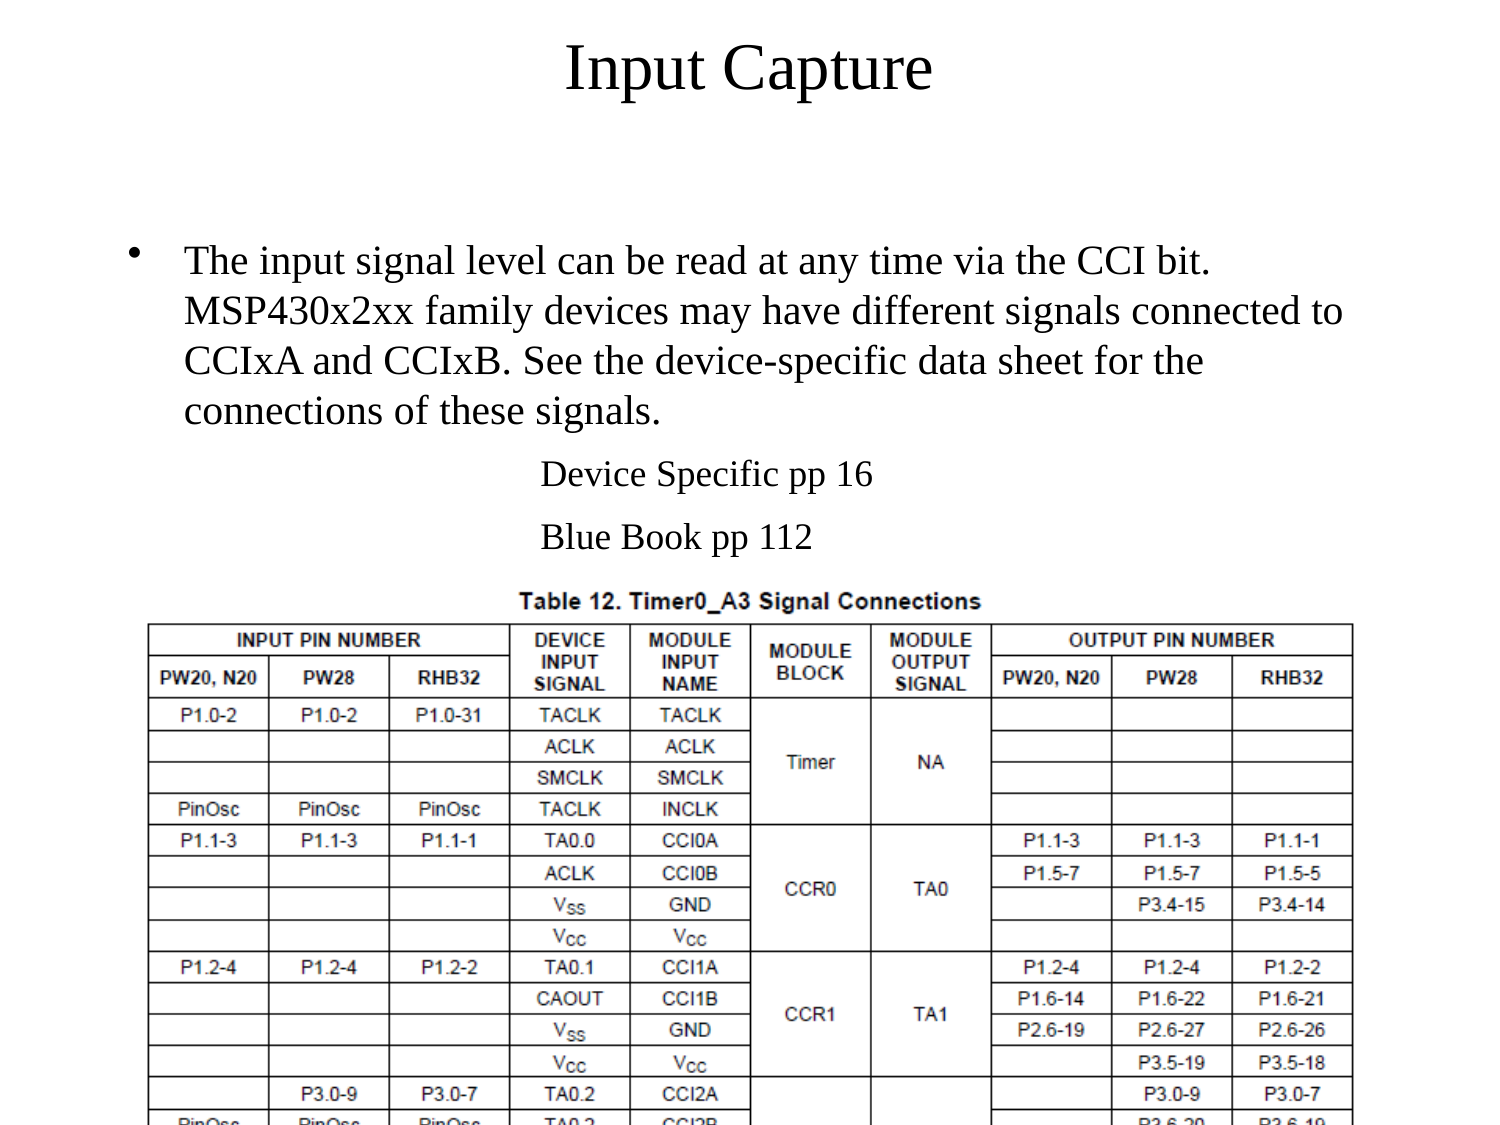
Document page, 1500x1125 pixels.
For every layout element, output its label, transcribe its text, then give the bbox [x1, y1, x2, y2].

list The input signal level can be read at any time via the CCI bit. MSP430x2xx family devices may have different signals connected to CCIxA and CCIxB. See the device-specific data sheet for the connections of these signals. [112, 224, 1388, 1001]
title Input Capture [112, 24, 1388, 101]
text_box Device Specific pp 16 Blue Book pp 112 [525, 441, 975, 565]
picture [126, 572, 1374, 1125]
